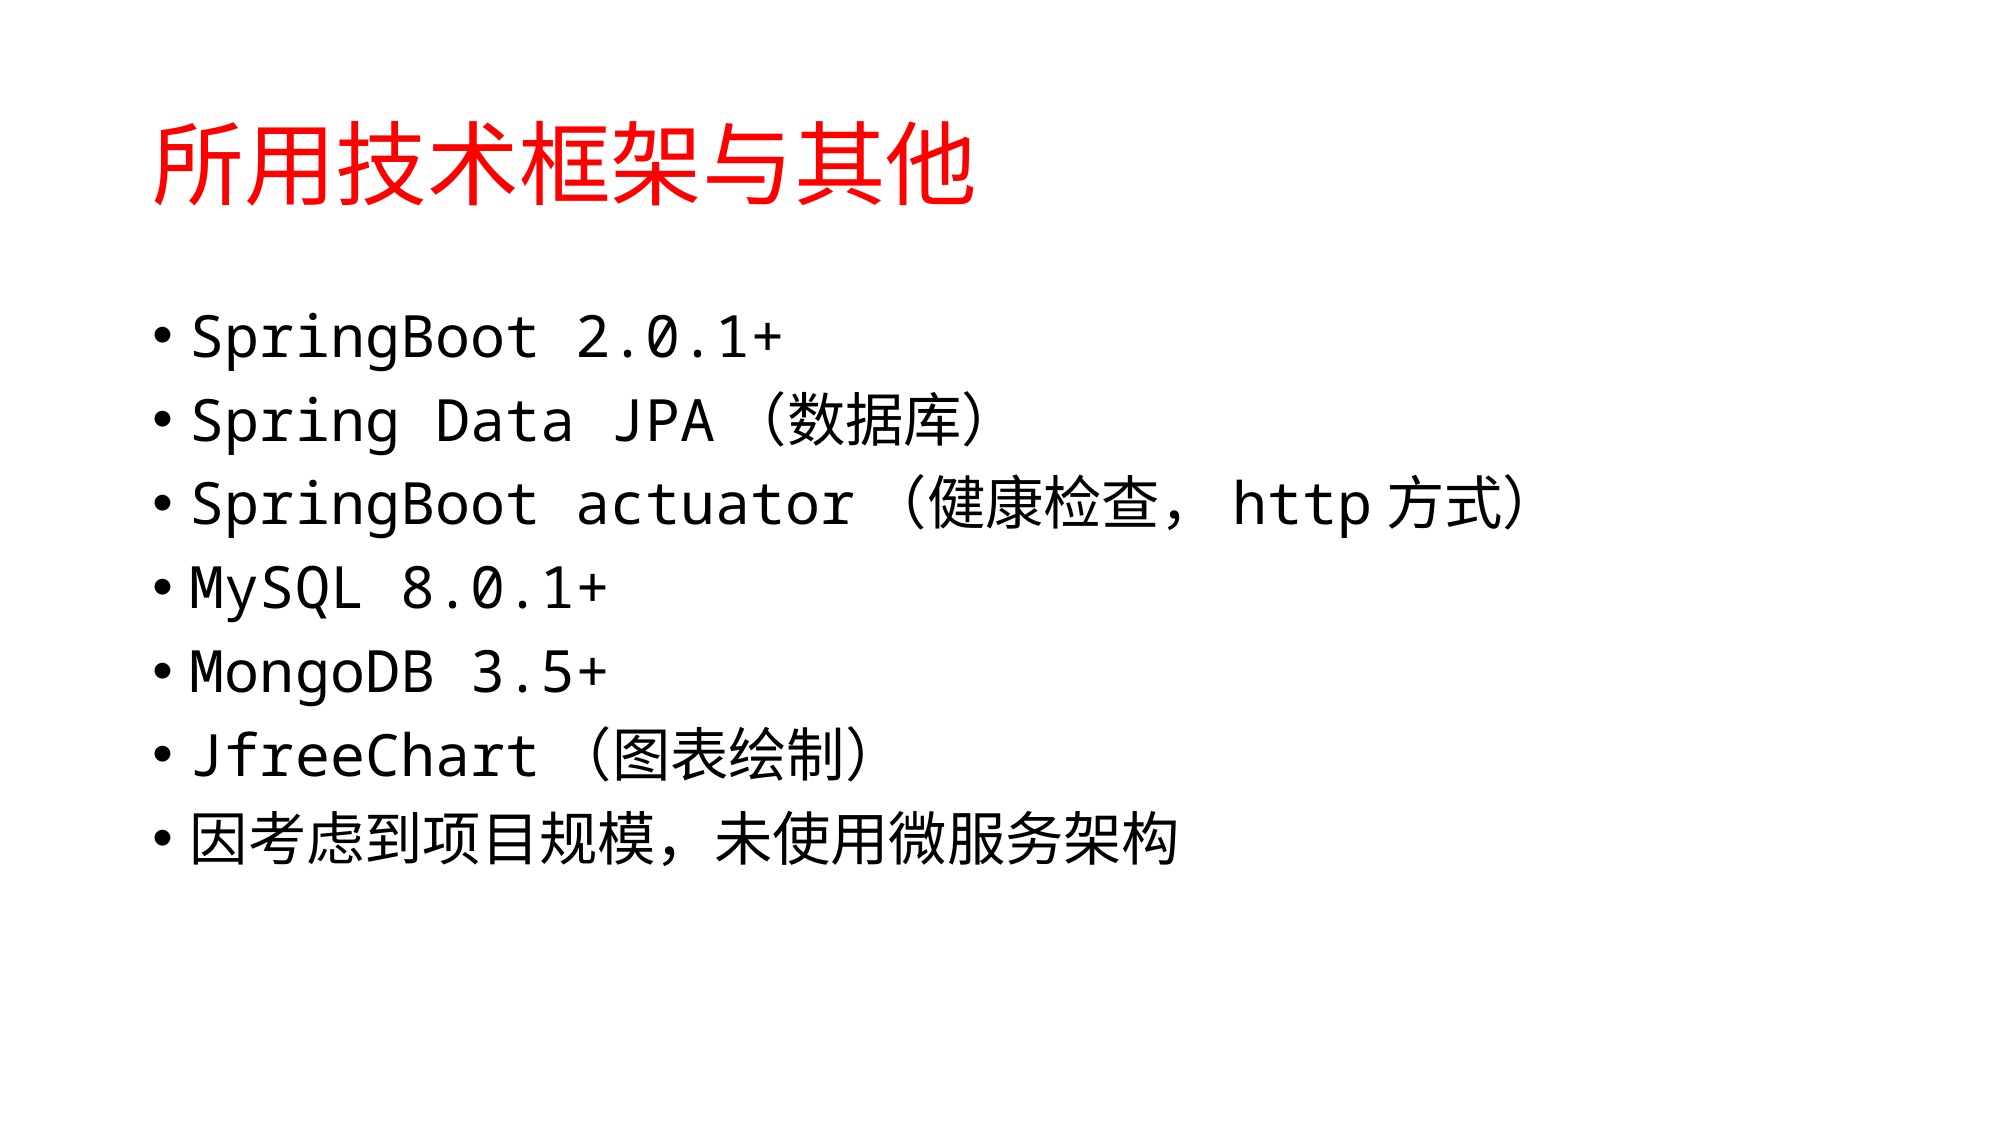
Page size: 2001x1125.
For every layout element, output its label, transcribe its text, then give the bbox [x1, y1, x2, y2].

list SpringBoot 2.0.1+ Spring Data JPA（数据库） SpringBoot actuator（健康检查，http方式） MySQL 8.0.1+ MongoDB 3.5+ JfreeChart（图表绘制） 因考虑到项目规模，未使用微服务架构 [137, 299, 1863, 1014]
title 所用技术框架与其他 [137, 59, 1863, 278]
